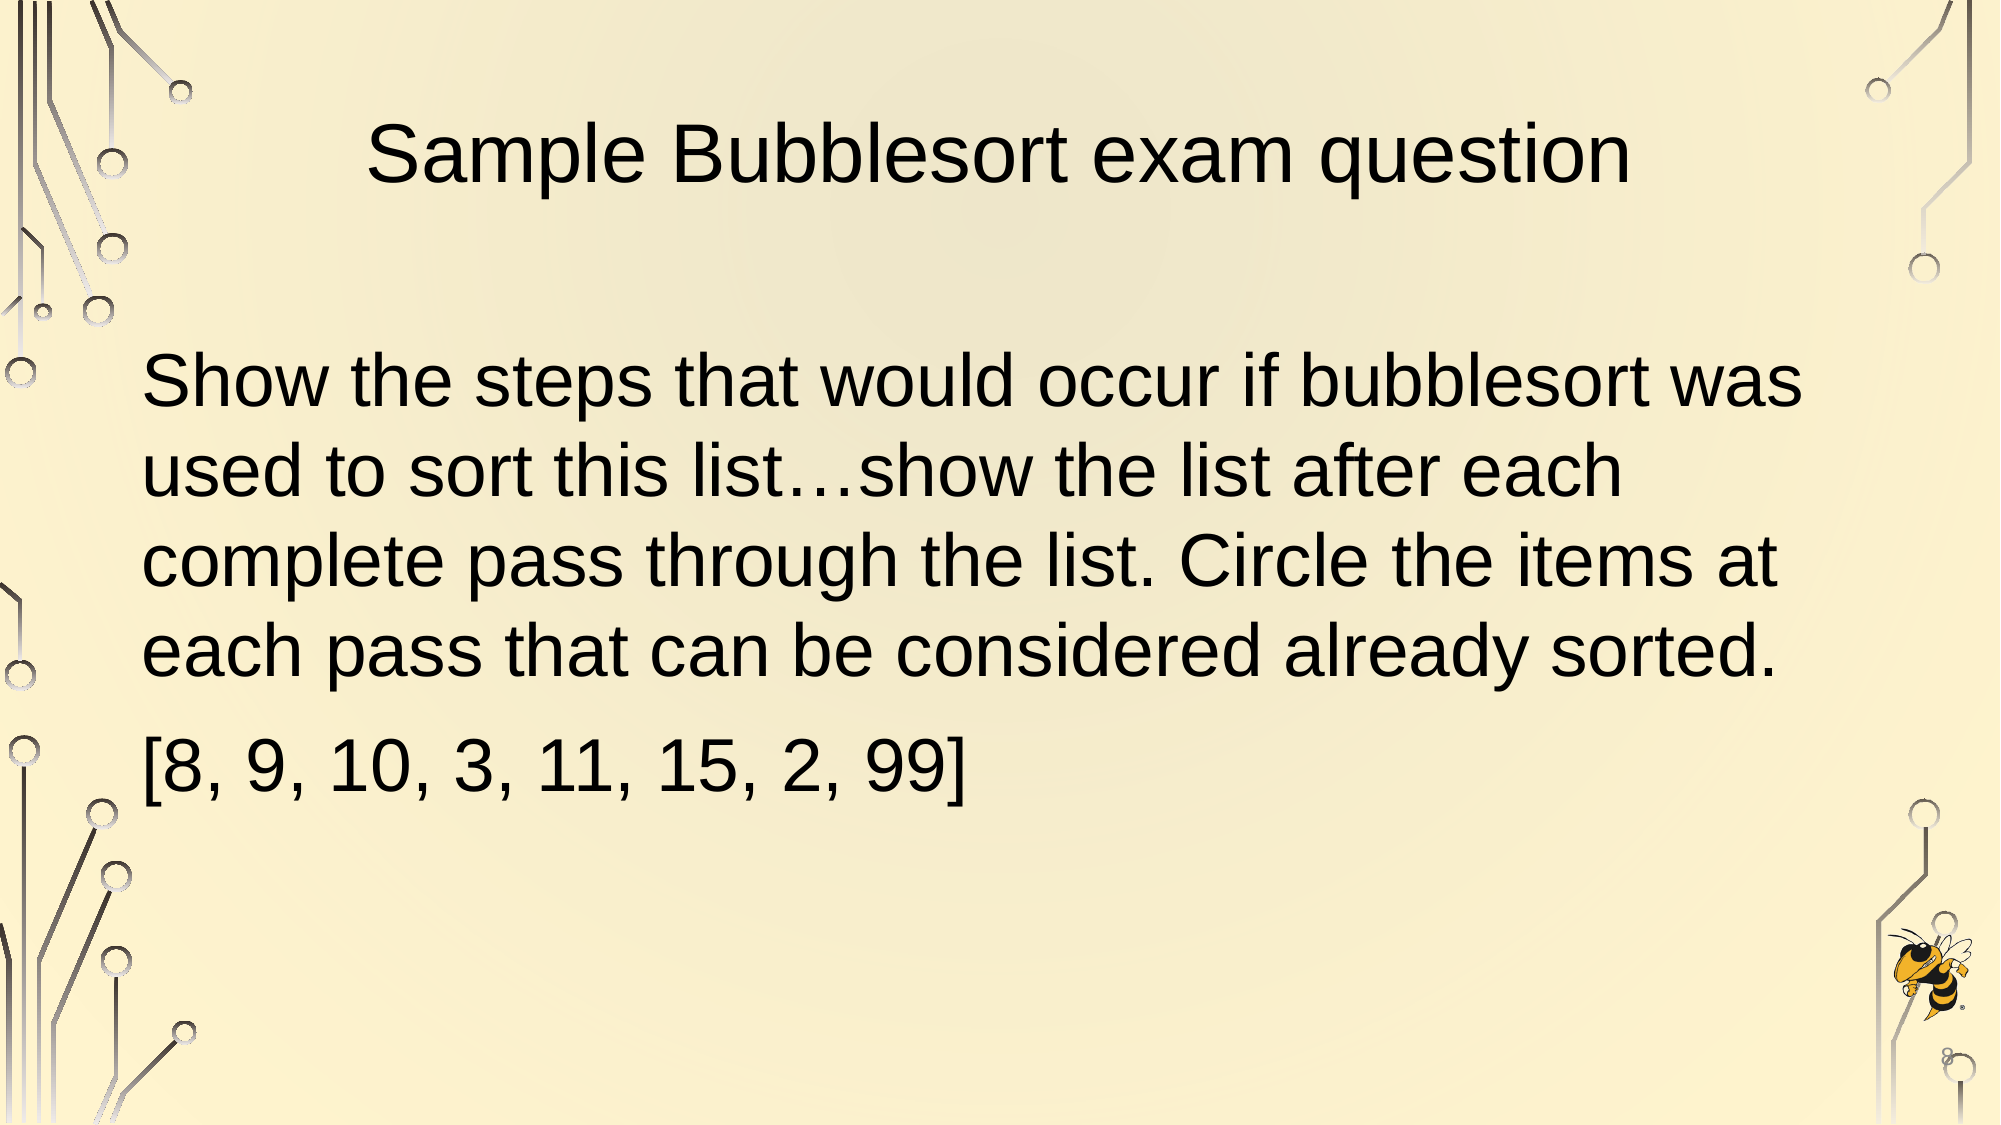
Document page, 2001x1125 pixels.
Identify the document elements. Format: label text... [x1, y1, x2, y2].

title Sample Bubblesort exam question [187, 33, 1813, 277]
picture [1880, 925, 1980, 1025]
slide_number 8 [1843, 1025, 1970, 1085]
list Show the steps that would occur if bubblesort was used to sort this list…show the list after each complete pass through the list. Circle the items at each pass that can be considered already sorted. [8, 9, 10, 3, 11, 15, 2, 99] [126, 323, 1880, 1025]
